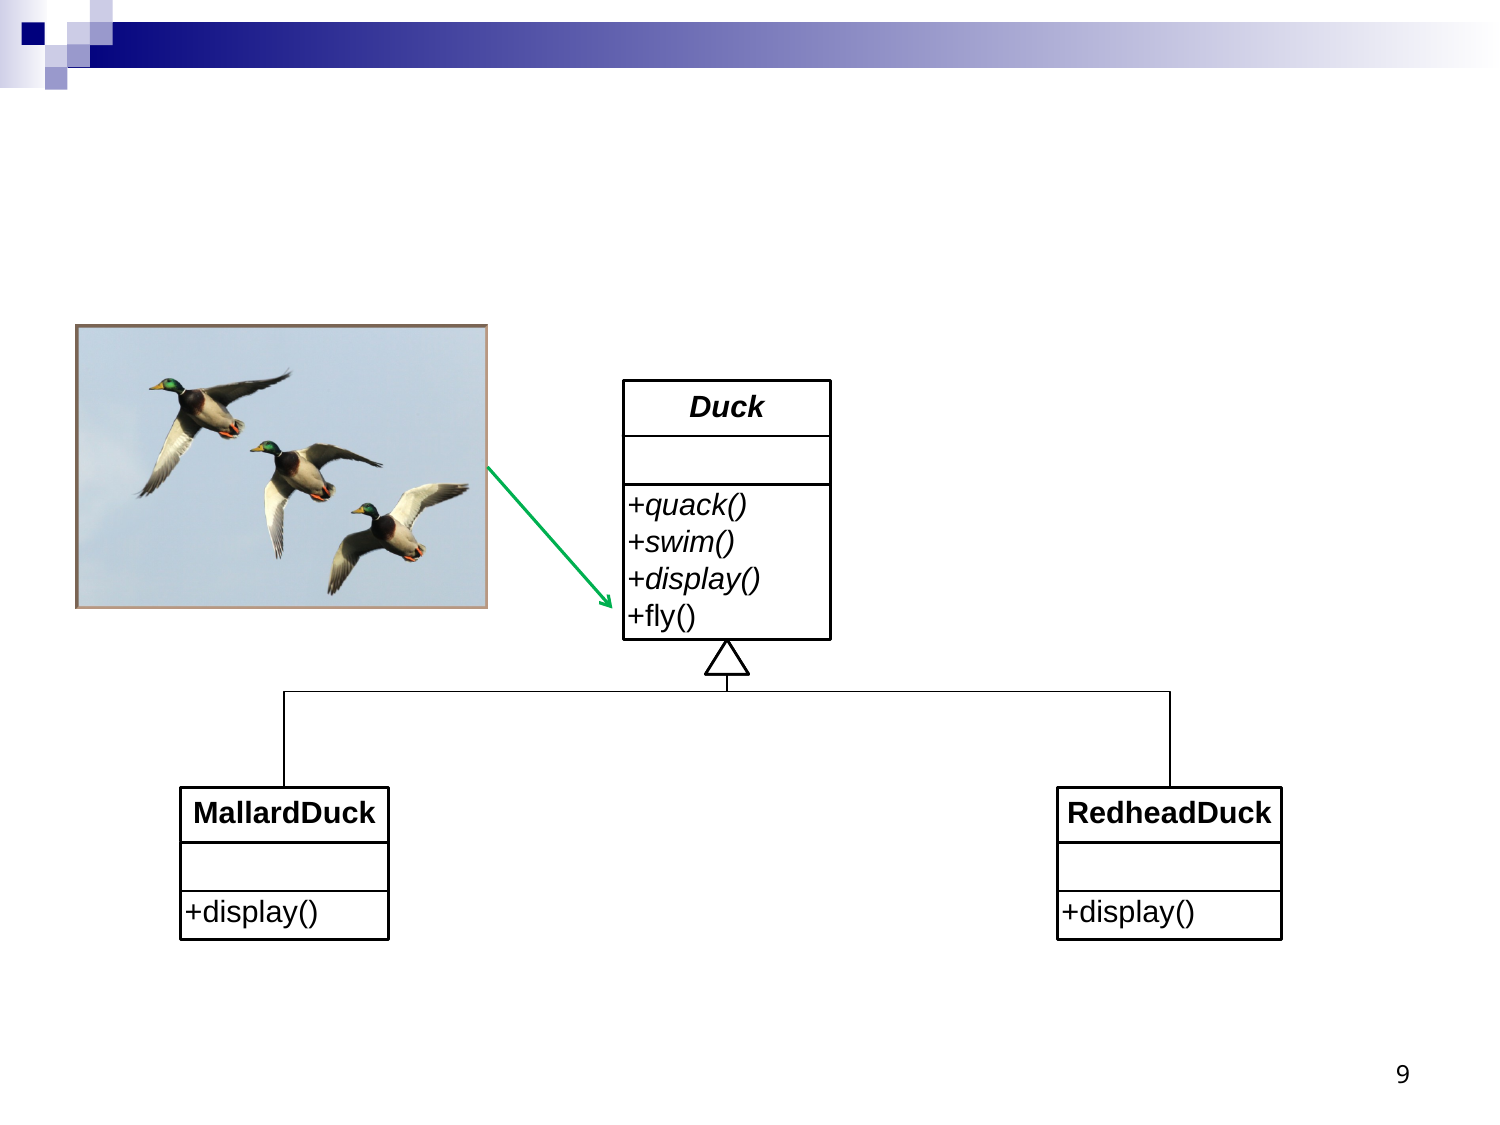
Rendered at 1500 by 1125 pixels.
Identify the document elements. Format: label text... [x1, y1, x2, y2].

slide_number 9 [1074, 1025, 1425, 1100]
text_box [487, 466, 613, 609]
picture [74, 324, 488, 609]
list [174, 374, 1288, 946]
